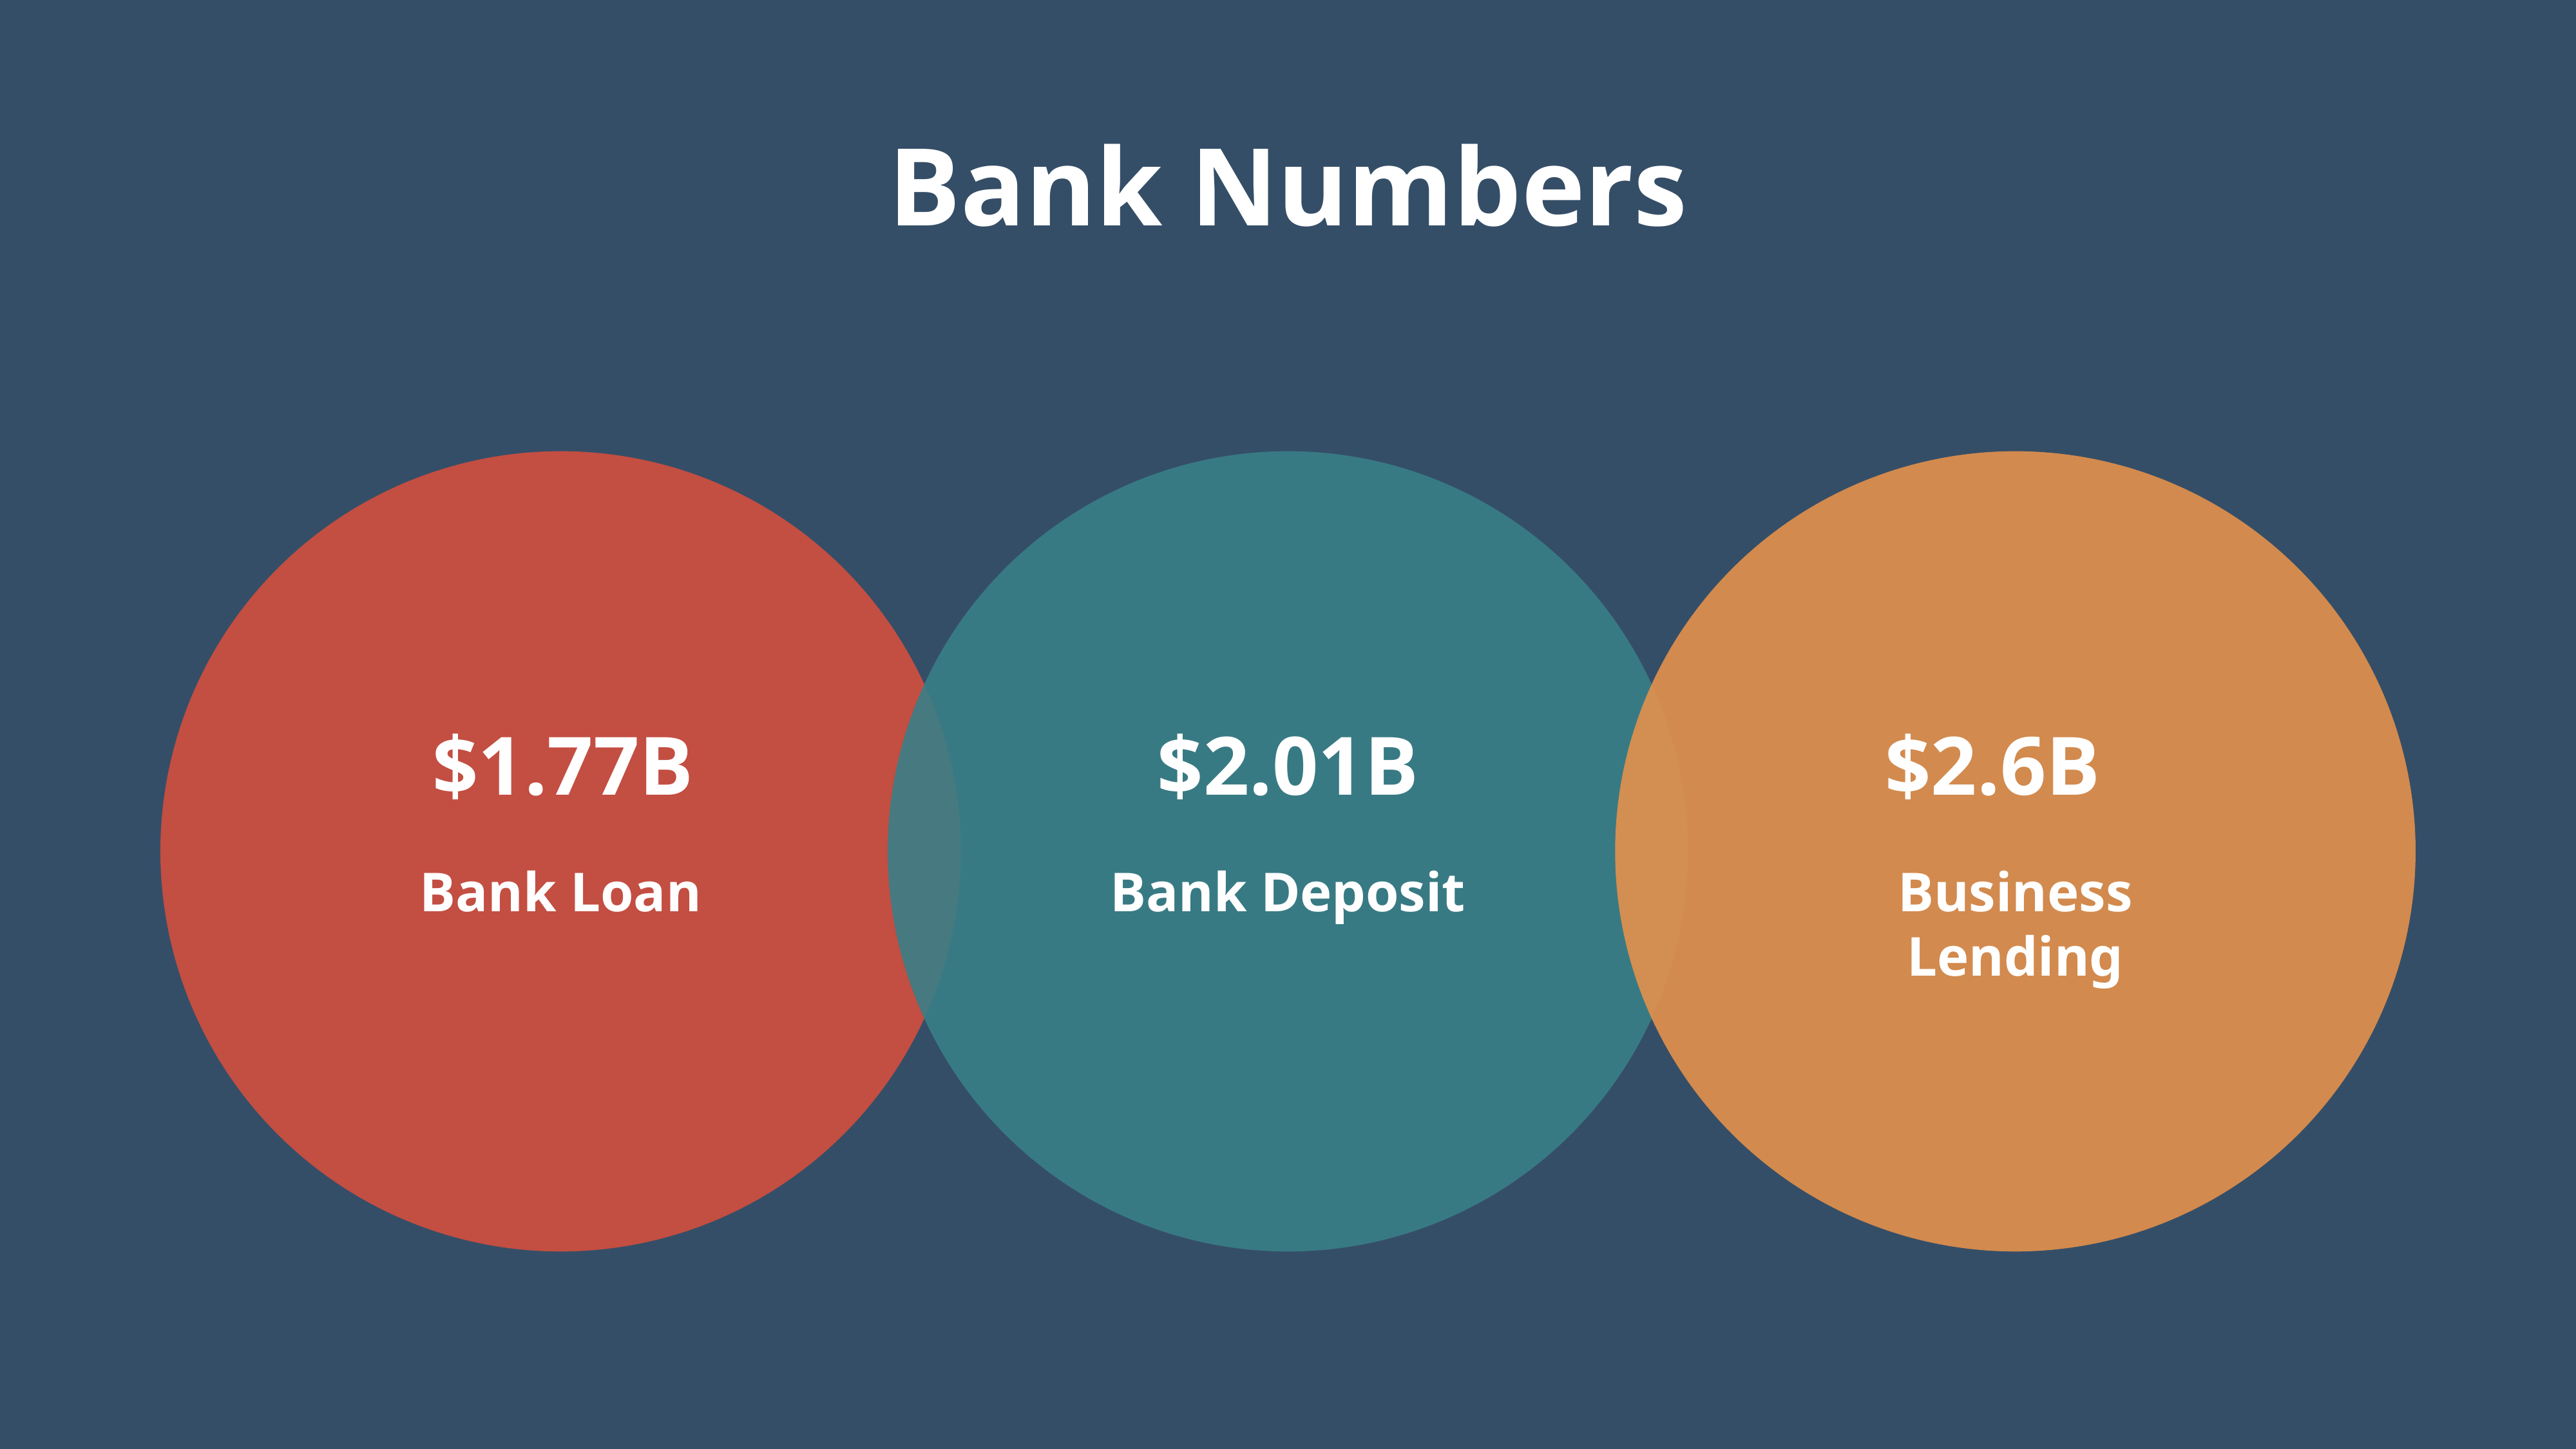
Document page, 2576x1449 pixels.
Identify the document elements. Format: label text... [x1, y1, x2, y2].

text_box [0, 0, 2576, 1449]
text_box [159, 450, 924, 1253]
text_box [330, 709, 2246, 928]
text_box [1621, 450, 2417, 1253]
text_box [913, 450, 1652, 709]
text_box [894, 928, 1652, 1253]
text_box Bank Numbers [237, 113, 2338, 252]
